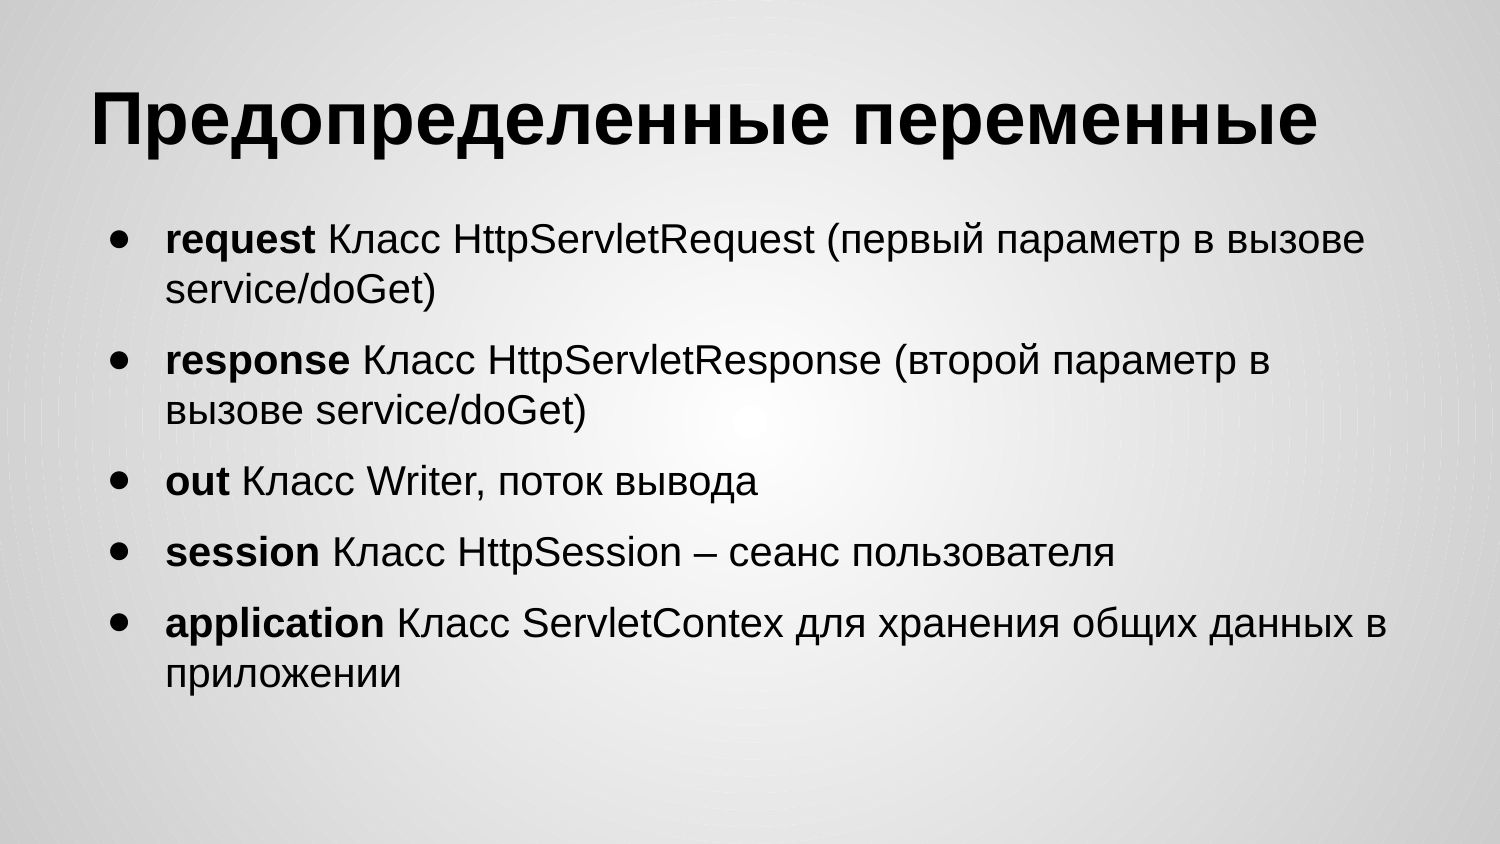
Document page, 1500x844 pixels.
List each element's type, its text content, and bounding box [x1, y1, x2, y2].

list request Класс HttpServletRequest (первый параметр в вызове service/doGet) response Класс HttpServletResponse (второй параметр в вызове service/doGet) out Класс Writer, поток вывода session Класс HttpSession – сеанс пользователя application Класс ServletContex для хранения общих данных в приложении [75, 196, 1425, 808]
title Предопределенные переменные [75, 33, 1425, 175]
